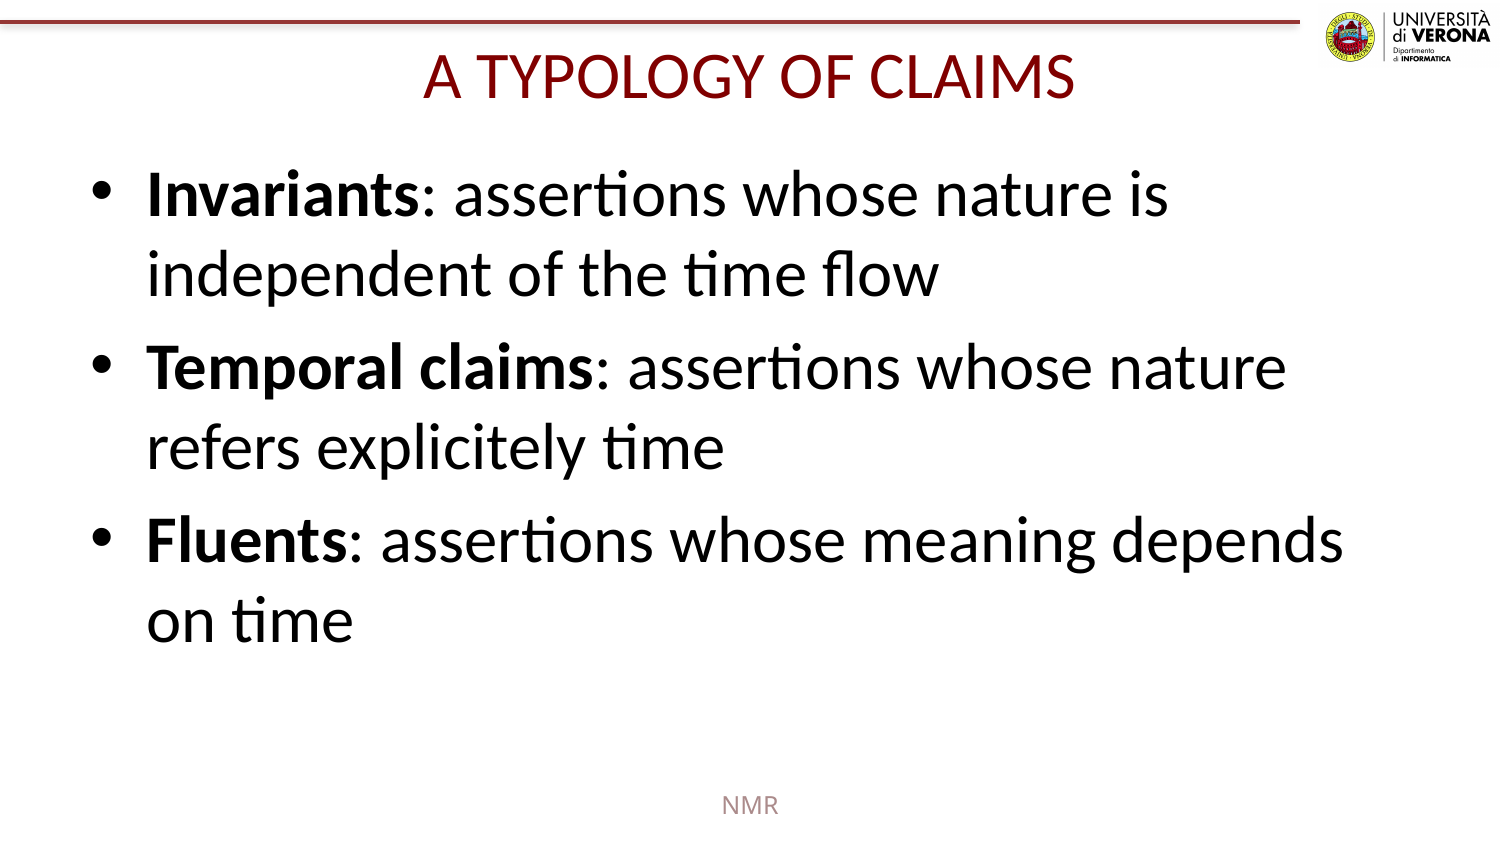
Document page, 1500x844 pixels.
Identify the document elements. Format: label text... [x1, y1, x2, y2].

footer NMR [512, 782, 988, 828]
title A TYPOLOGY OF CLAIMS [75, 1, 1425, 142]
picture [1425, 3, 1500, 68]
list Invariants: assertions whose nature is independent of the time flow Temporal claims: assertions whose nature refers explicitely time Fluents: assertions whose meaning depends on time [75, 142, 1425, 754]
